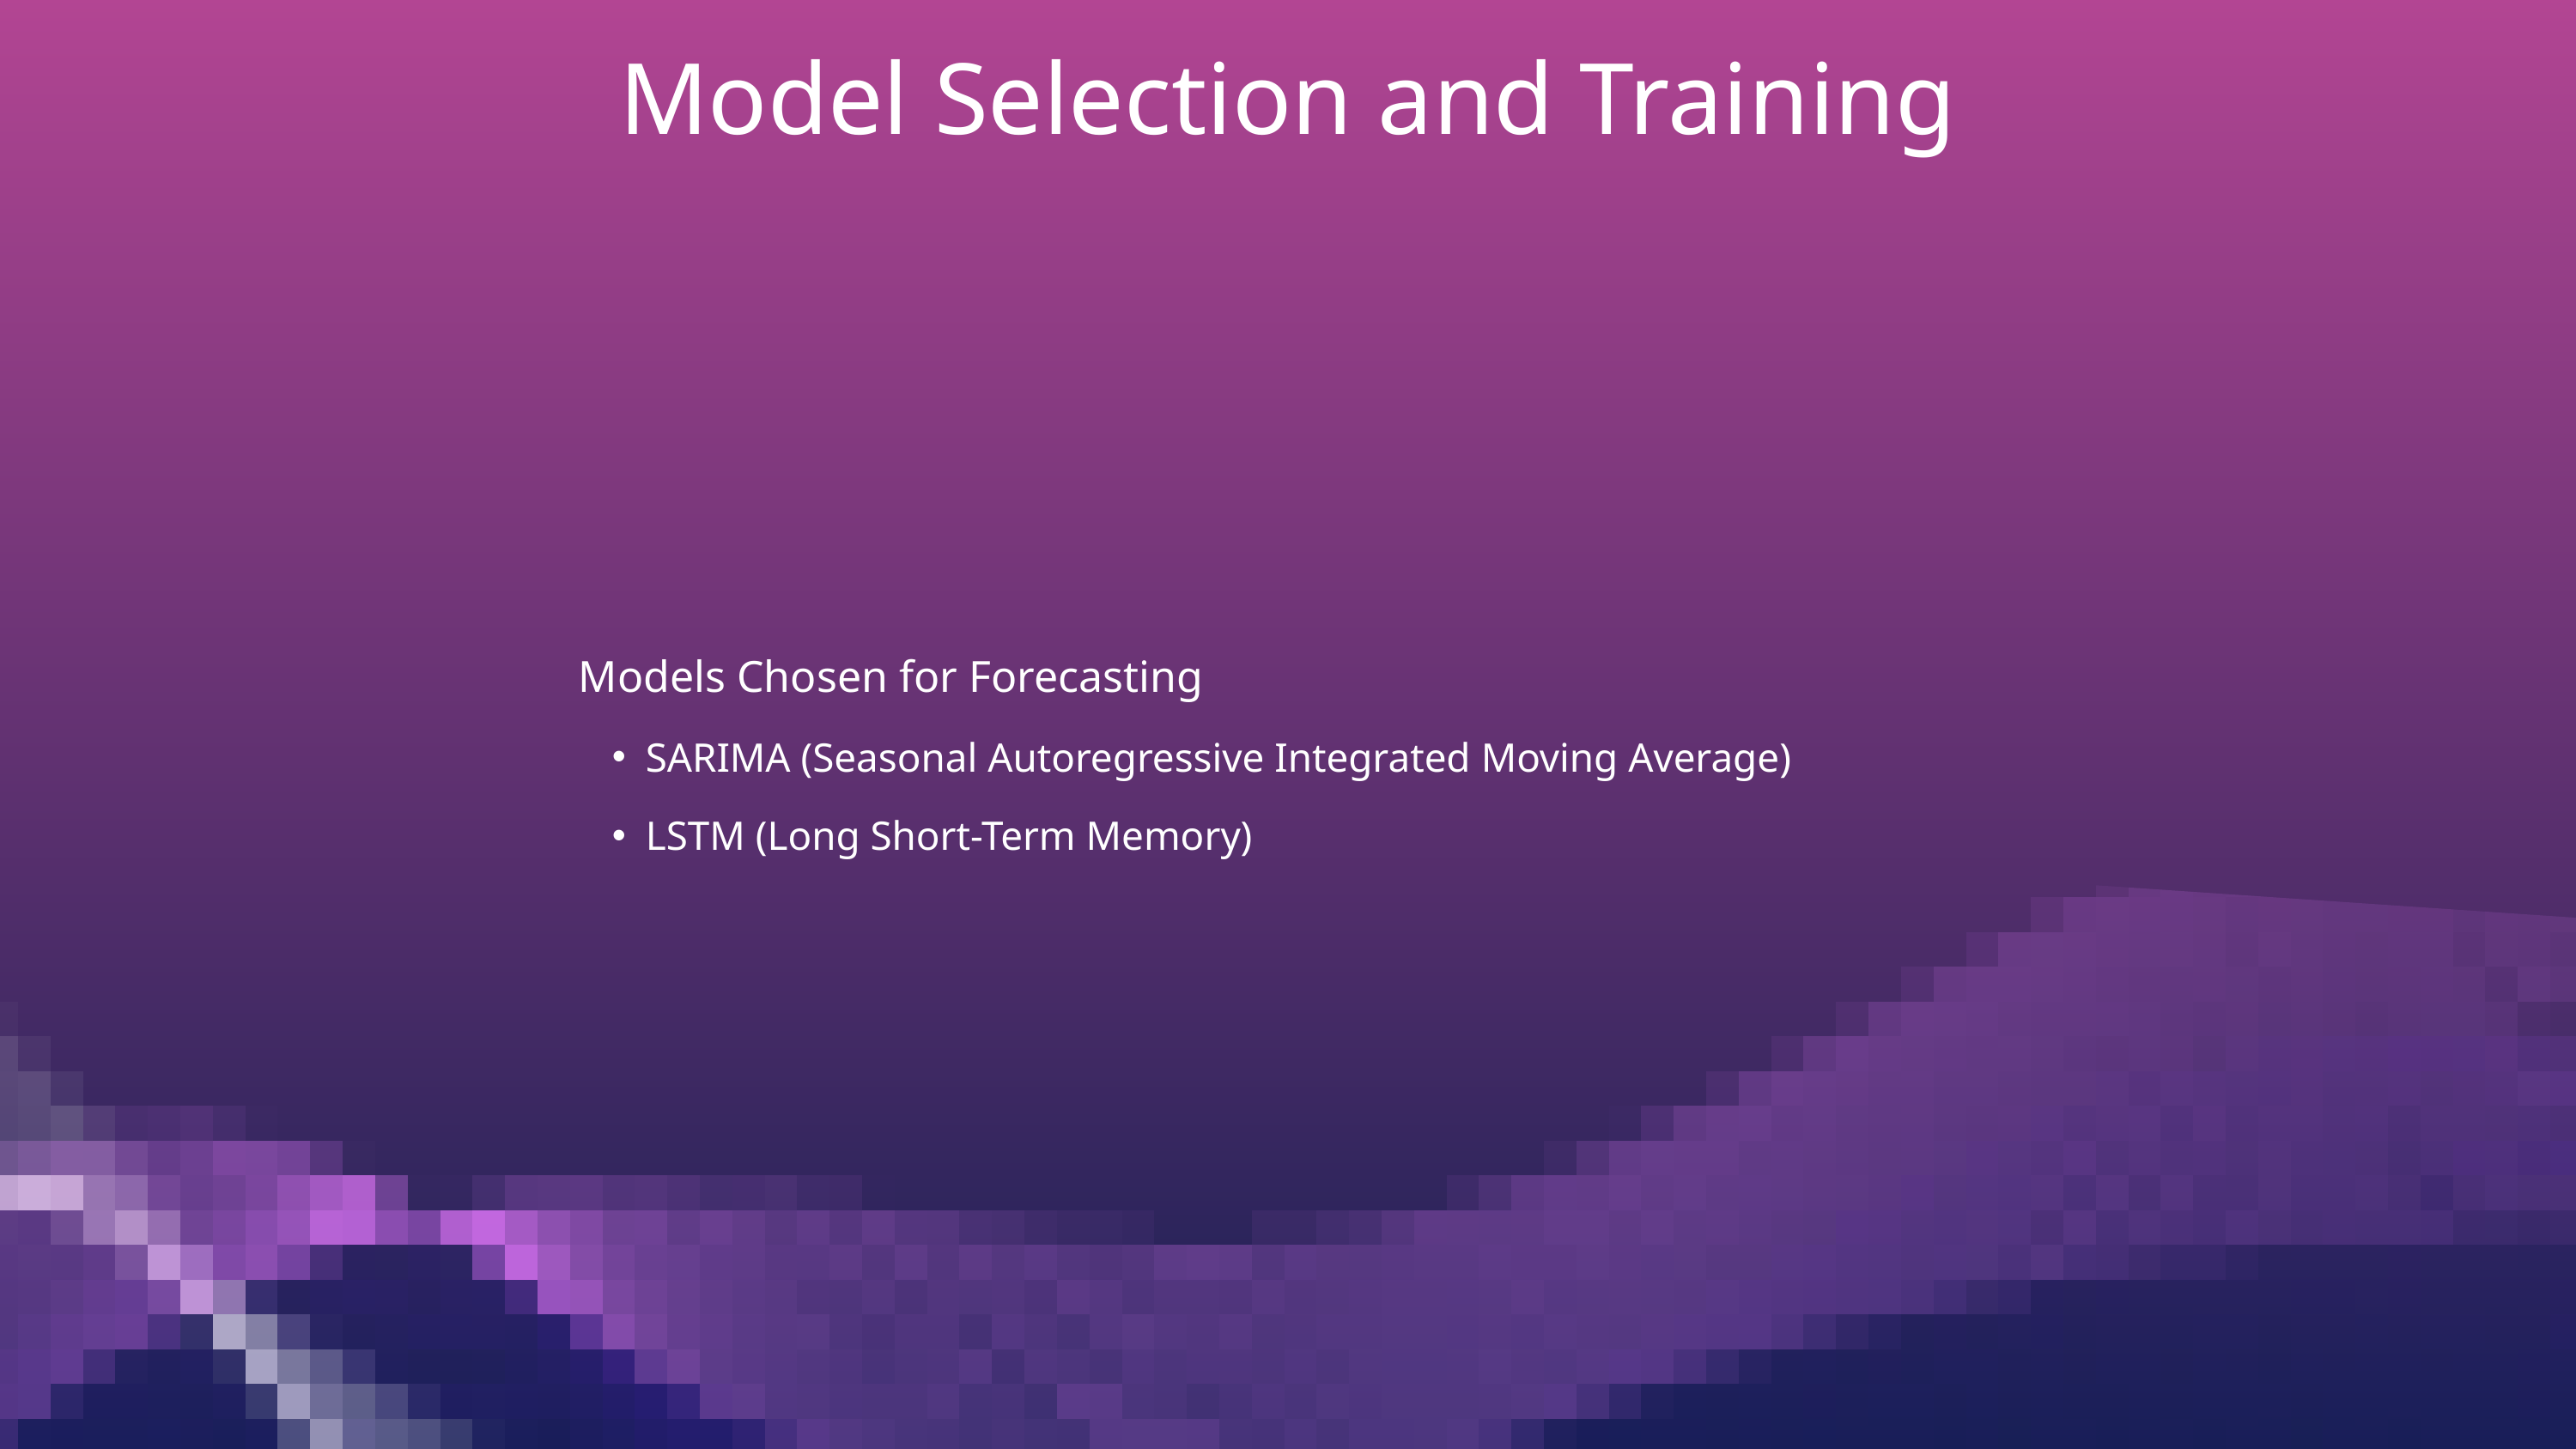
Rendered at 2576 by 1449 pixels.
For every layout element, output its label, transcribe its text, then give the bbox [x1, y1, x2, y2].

text_box Model Selection and Training [510, 9, 2066, 154]
text_box Models Chosen for Forecasting SARIMA (Seasonal Autoregressive Integrated Moving Average) LSTM (Long Short-Term Memory) [579, 615, 1997, 858]
text_box [0, 743, 2576, 1449]
